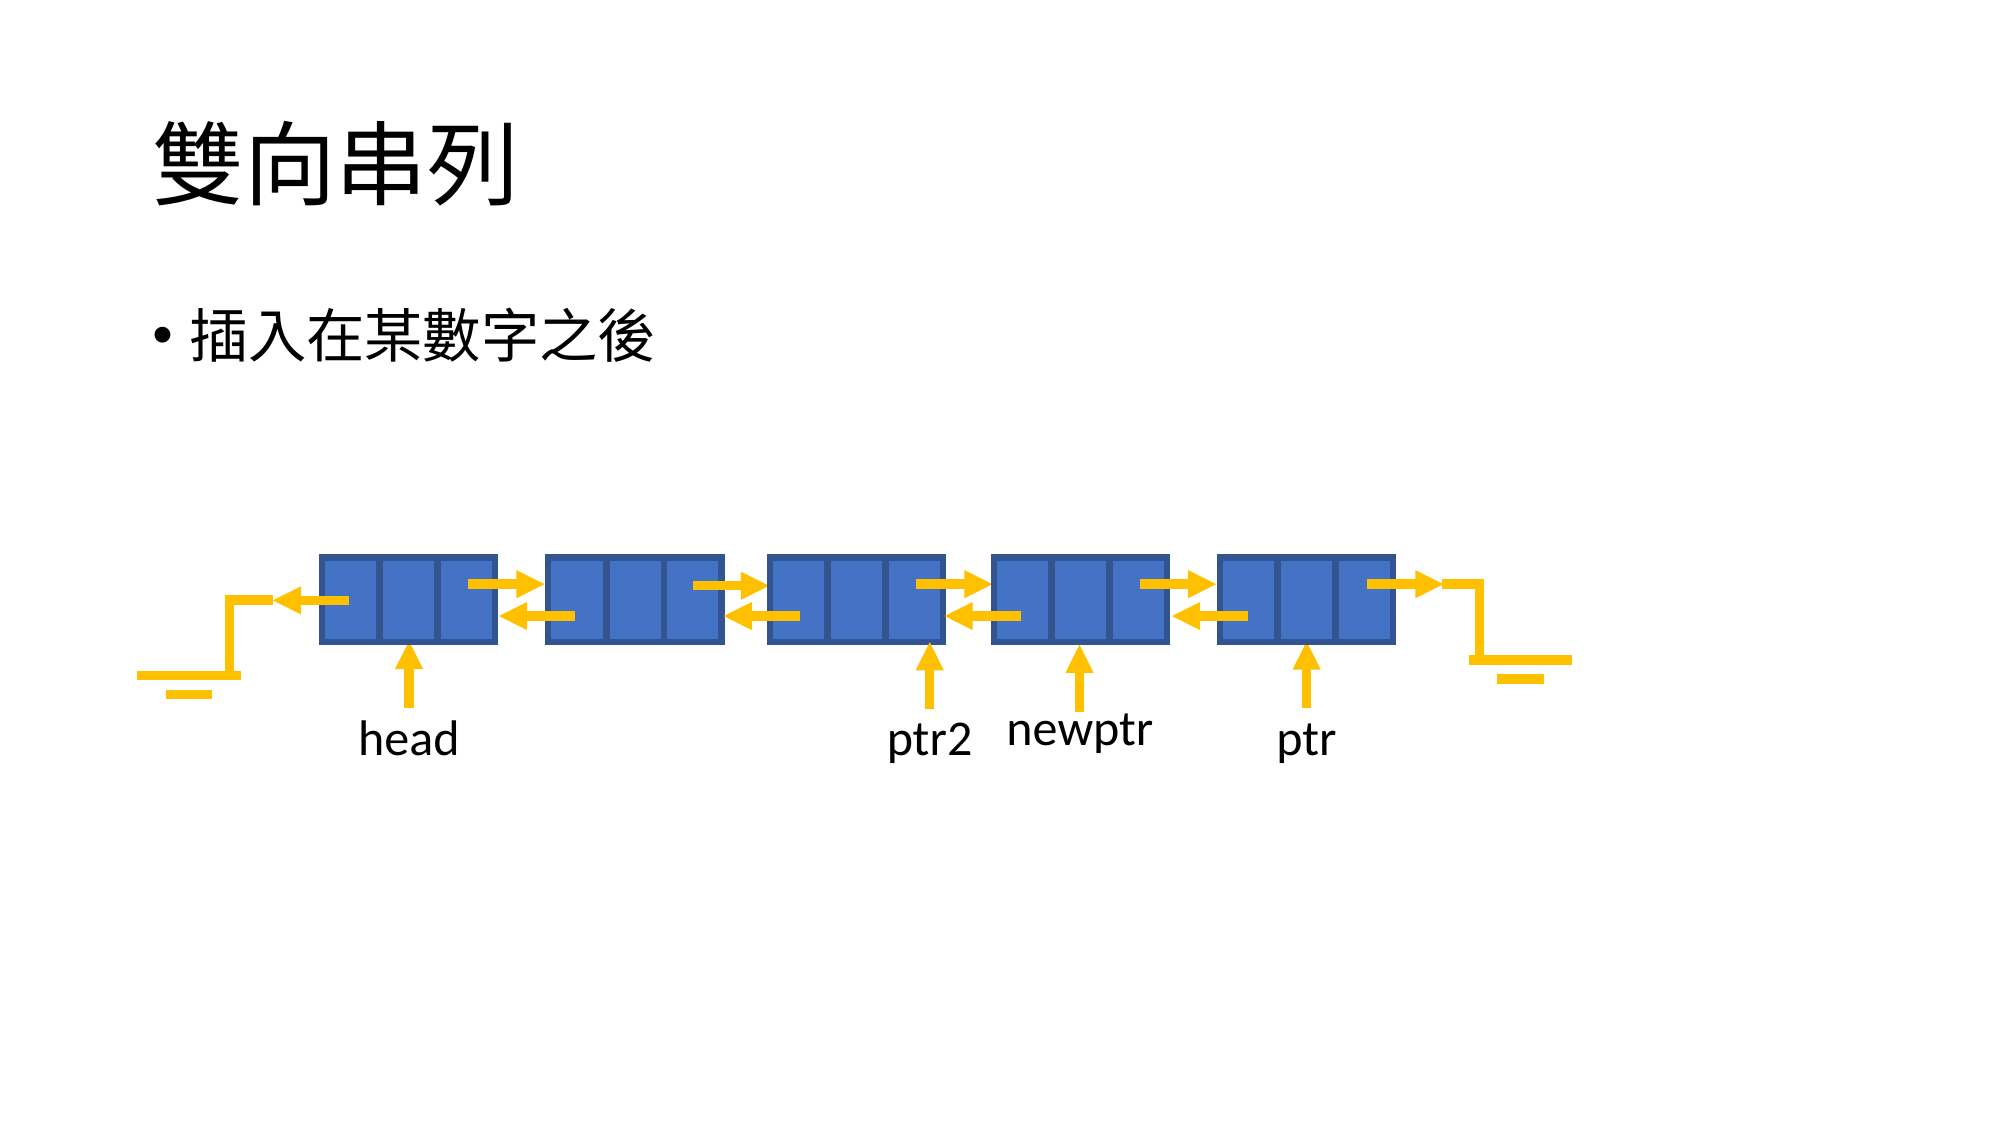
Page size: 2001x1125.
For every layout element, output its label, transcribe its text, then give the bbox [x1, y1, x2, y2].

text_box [769, 557, 944, 643]
text_box newptr [991, 688, 1169, 763]
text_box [548, 557, 722, 643]
text_box head [343, 697, 475, 773]
title 雙向串列 [137, 59, 1863, 278]
list 插入在某數字之後 [137, 299, 1863, 1014]
text_box ptr2 [872, 697, 988, 773]
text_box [1441, 584, 1572, 680]
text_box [993, 557, 1168, 643]
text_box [137, 599, 273, 695]
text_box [1219, 557, 1394, 643]
text_box ptr [1261, 697, 1352, 773]
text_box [321, 557, 496, 643]
